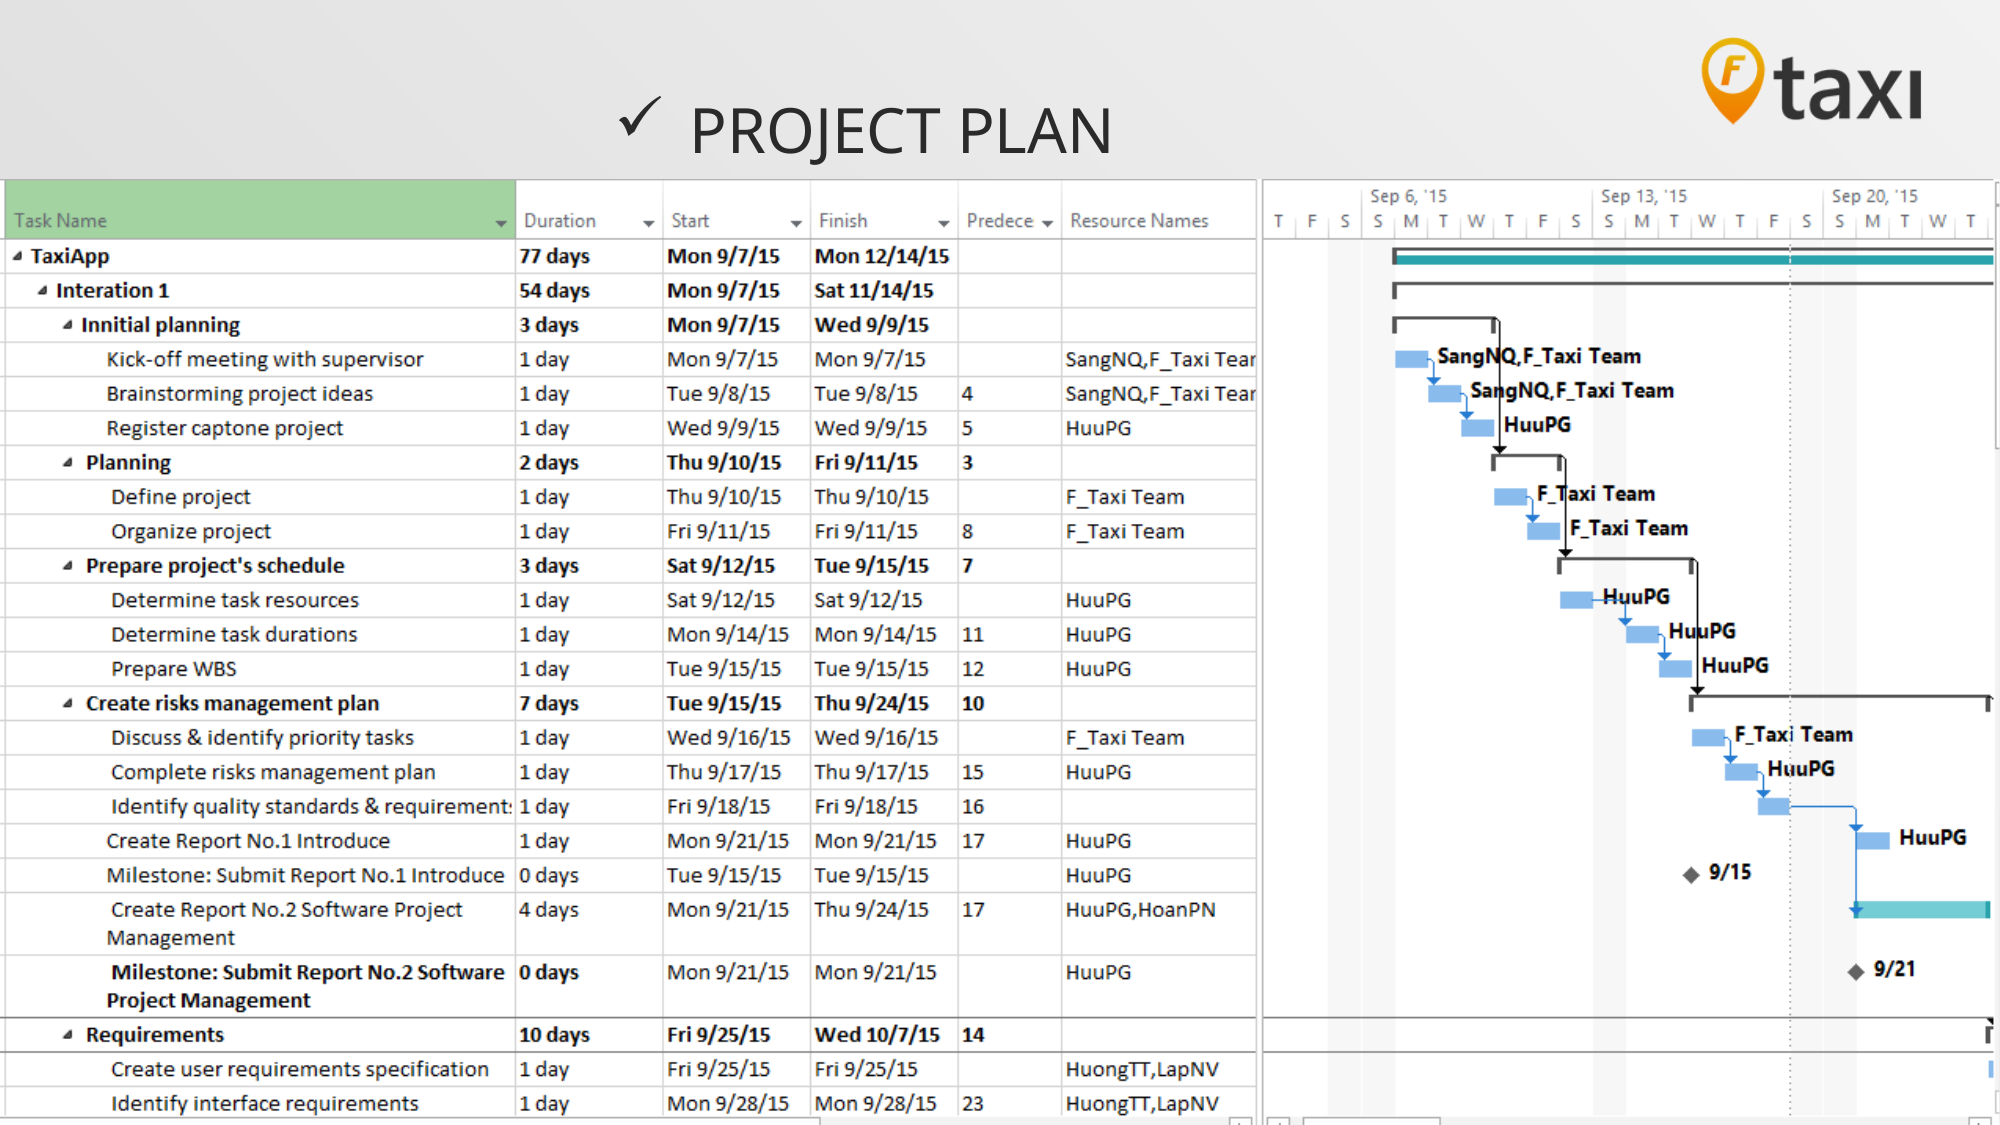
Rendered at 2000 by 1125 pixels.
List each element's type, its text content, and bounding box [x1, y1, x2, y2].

text_box Project Plan [599, 50, 1488, 175]
picture [1699, 37, 1927, 125]
picture [0, 179, 2000, 1125]
